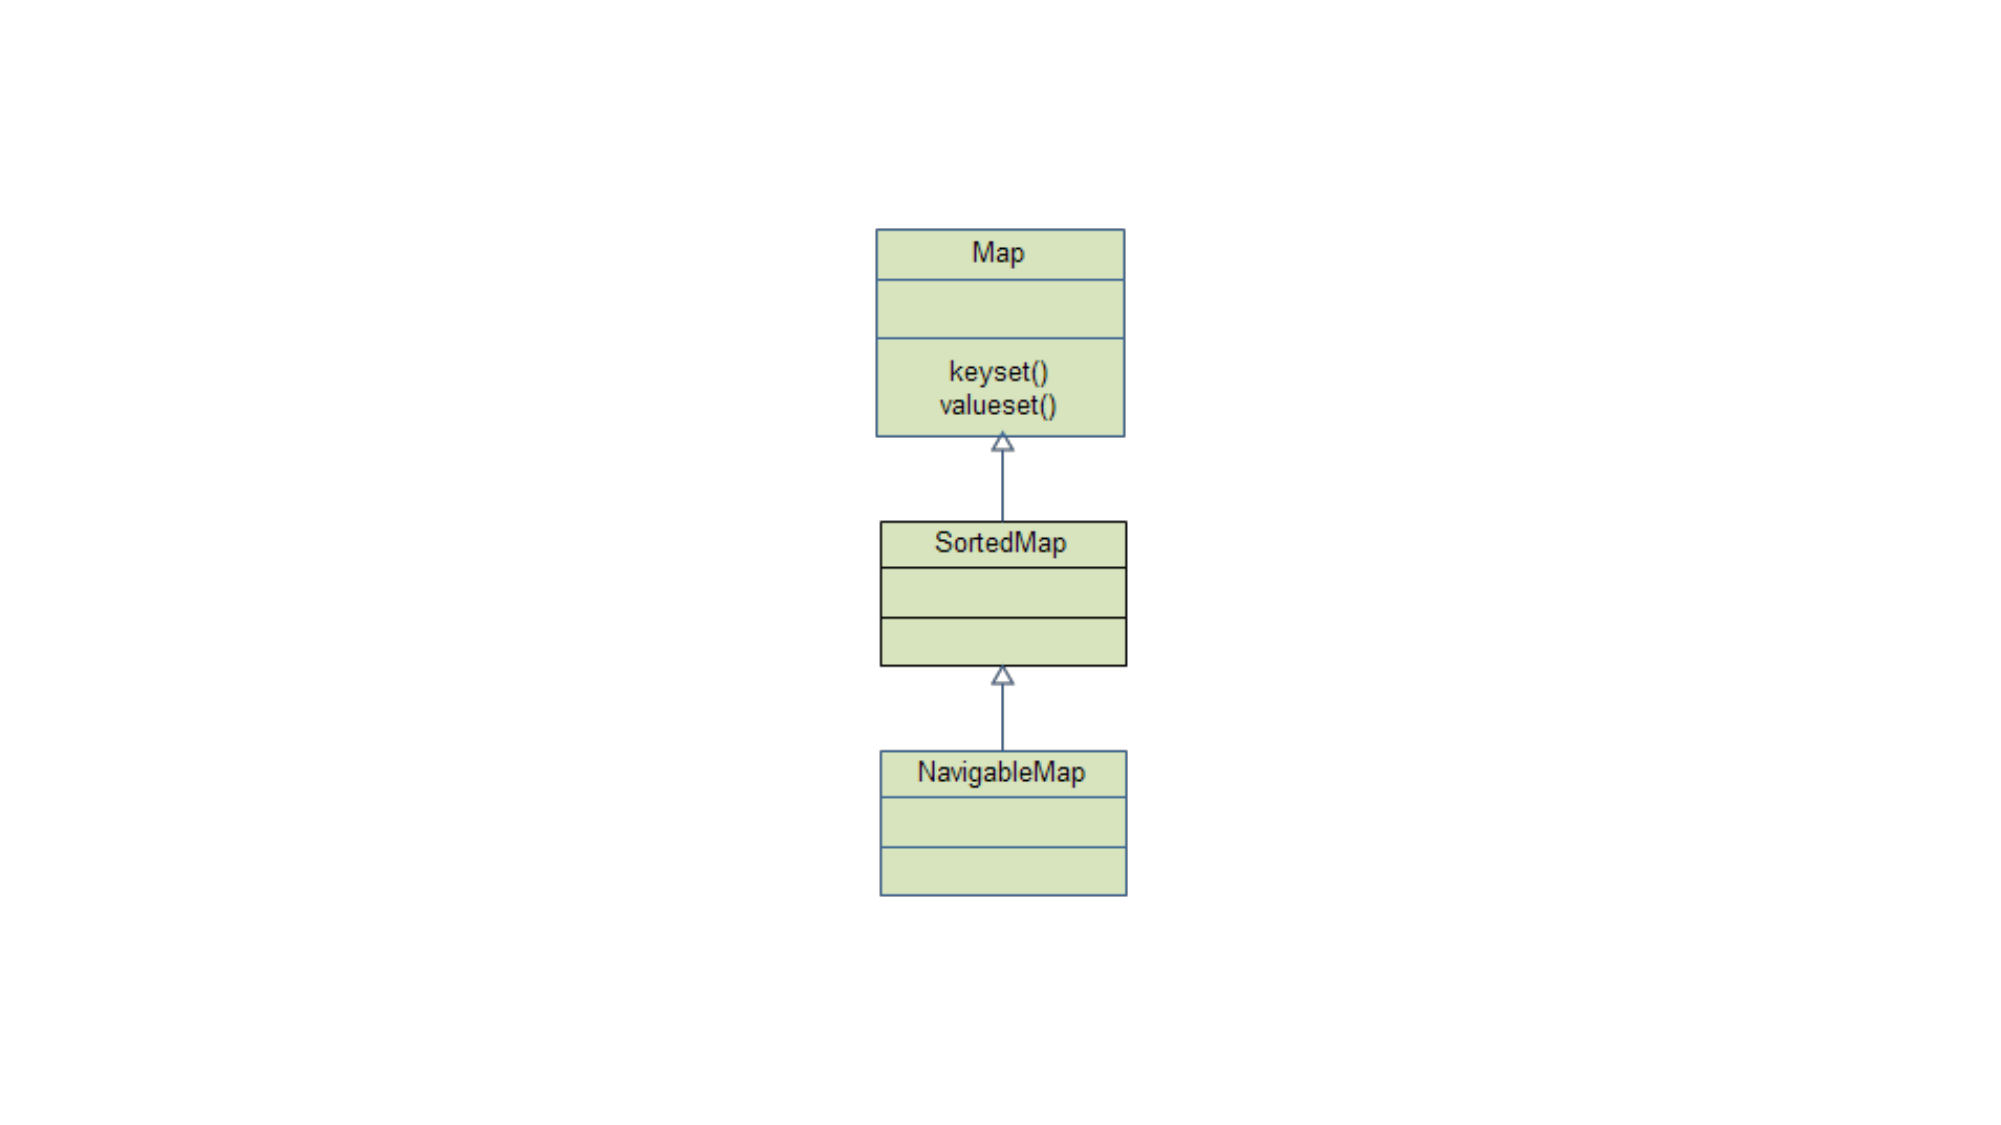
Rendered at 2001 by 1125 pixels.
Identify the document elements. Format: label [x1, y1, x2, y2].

picture [870, 223, 1130, 901]
